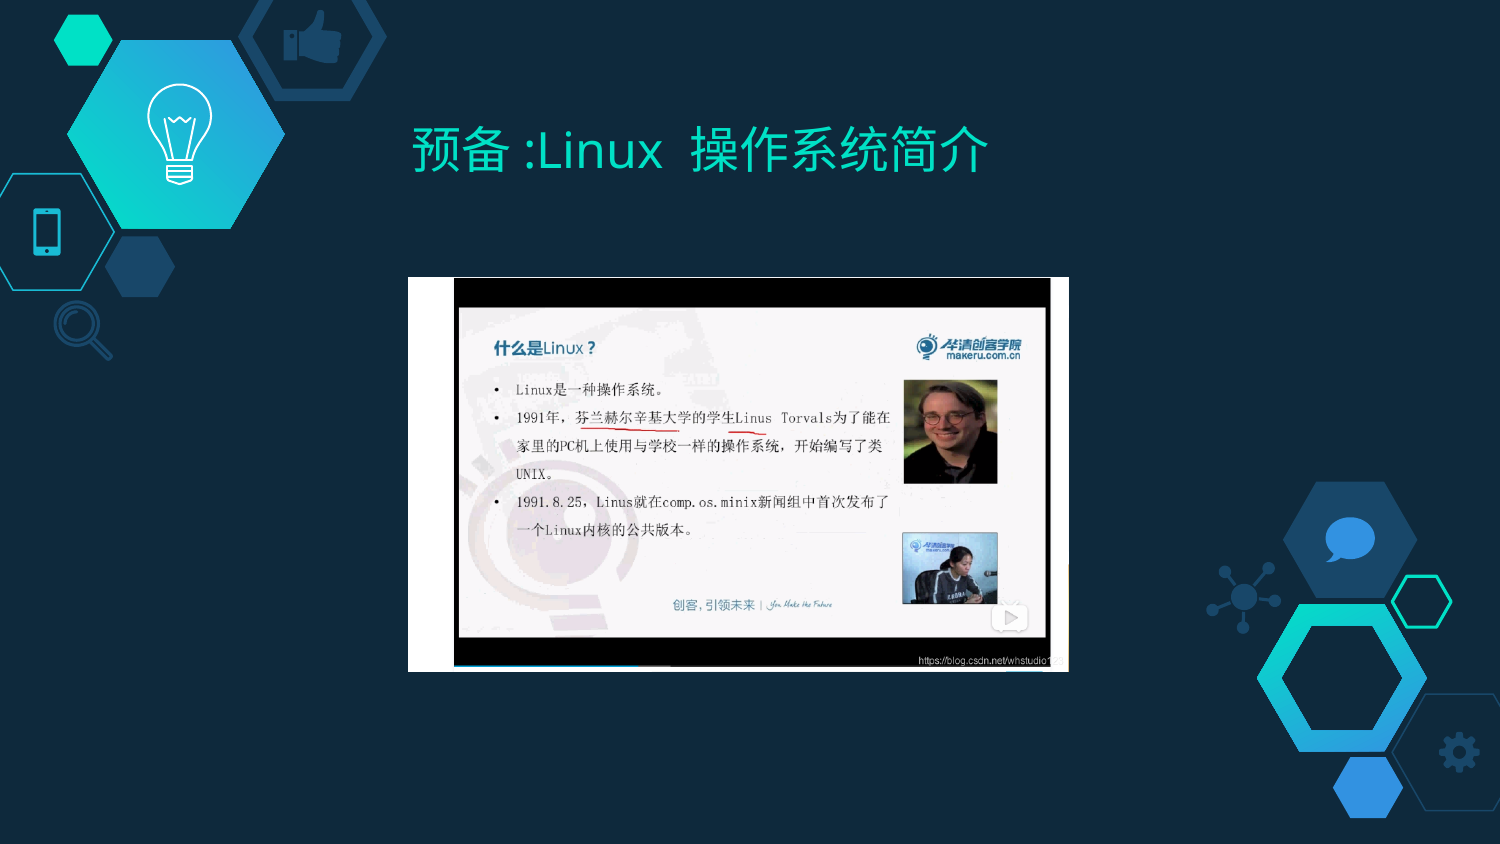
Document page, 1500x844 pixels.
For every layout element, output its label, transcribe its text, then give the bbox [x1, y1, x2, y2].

picture [408, 277, 1069, 673]
text_box 预备:Linux 操作系统简介 [396, 110, 1256, 186]
